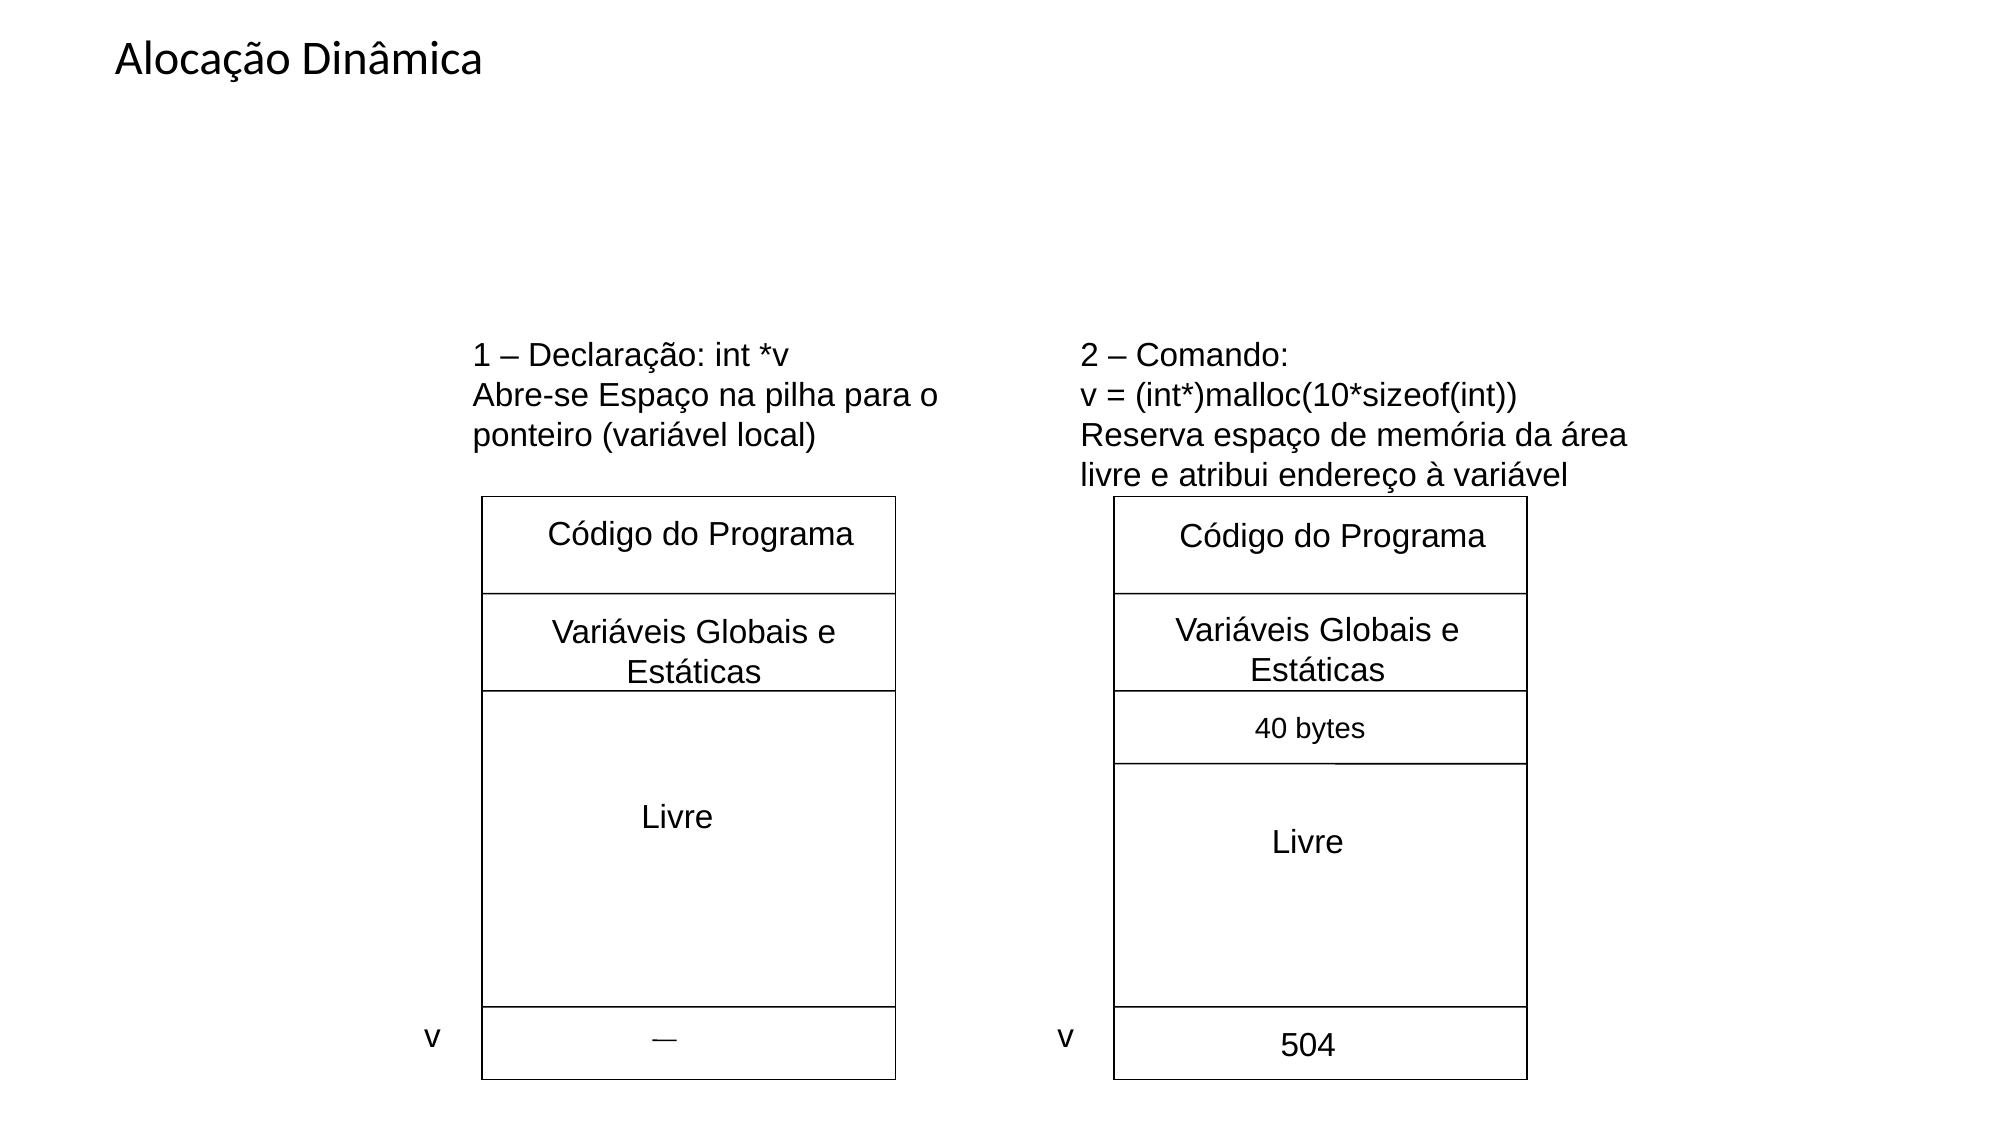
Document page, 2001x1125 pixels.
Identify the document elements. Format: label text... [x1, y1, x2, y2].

title Alocação Dinâmica [99, 24, 1684, 93]
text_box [409, 326, 1674, 1080]
